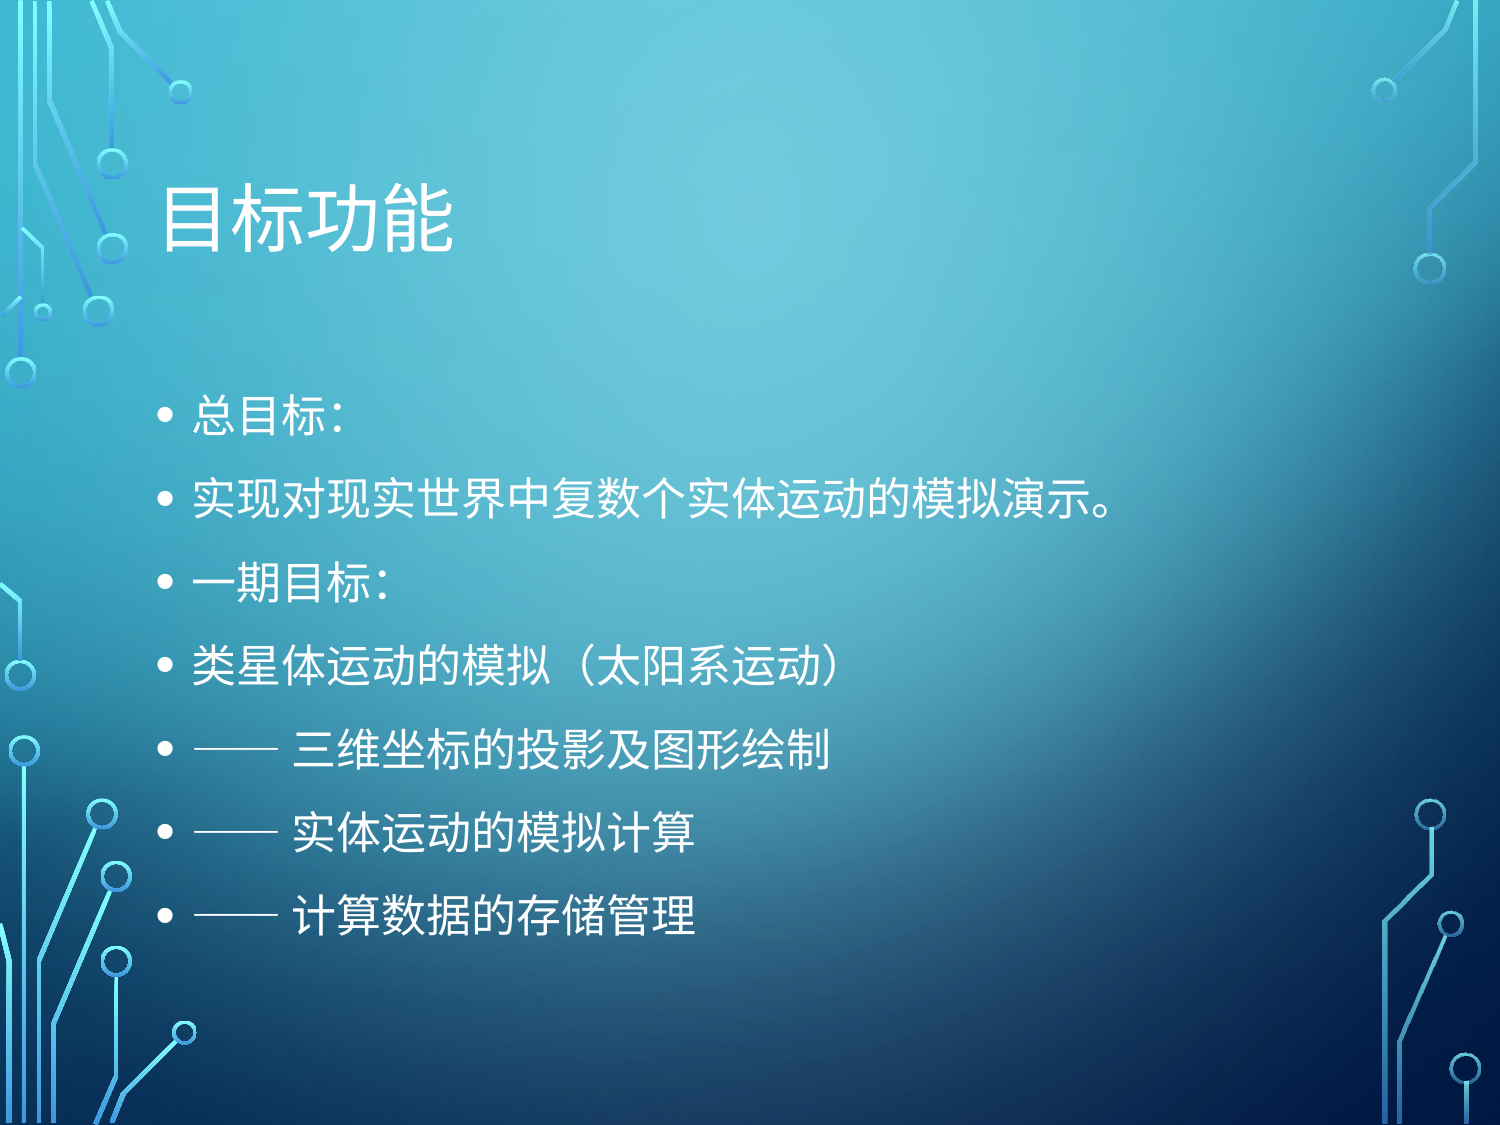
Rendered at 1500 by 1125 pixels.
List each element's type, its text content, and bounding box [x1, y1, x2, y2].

title 目标功能 [140, 101, 1360, 344]
list 总目标： 实现对现实世界中复数个实体运动的模拟演示。 一期目标： 类星体运动的模拟（太阳系运动） ——三维坐标的投影及图形绘制 ——实体运动的模拟计算 ——计算数据的存储管理 [140, 369, 1360, 950]
